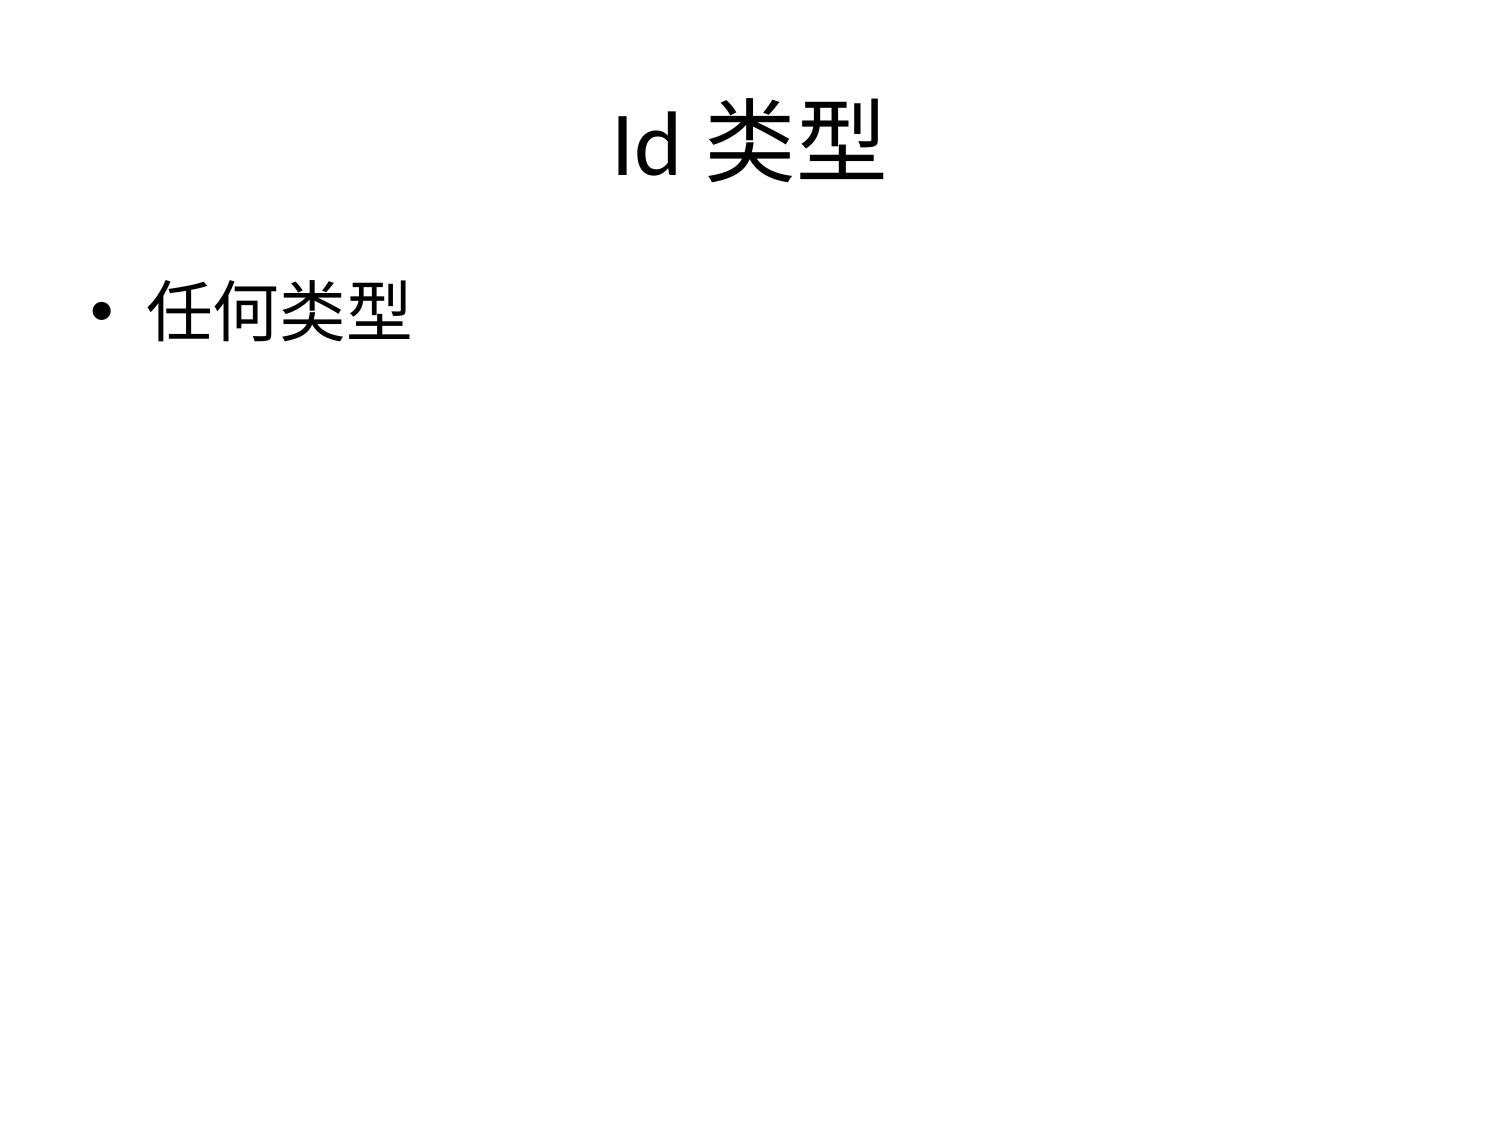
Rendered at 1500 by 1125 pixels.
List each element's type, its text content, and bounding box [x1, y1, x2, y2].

title Id类型 [75, 45, 1425, 233]
list 任何类型 [75, 262, 1425, 1005]
